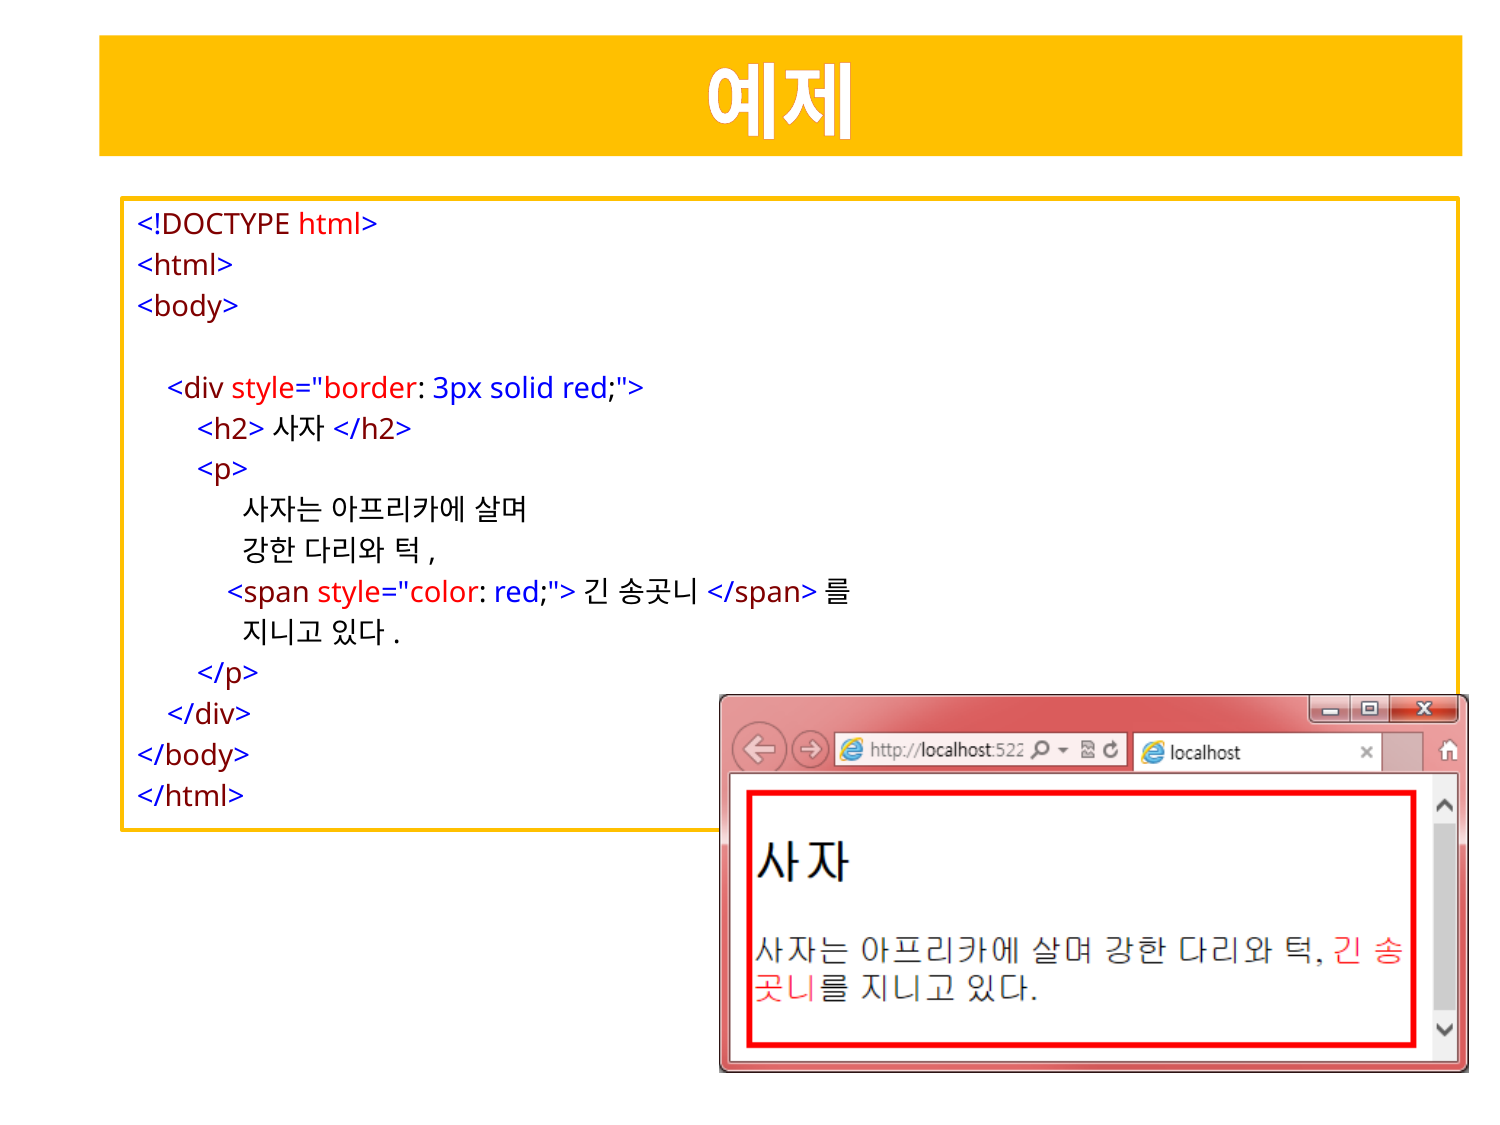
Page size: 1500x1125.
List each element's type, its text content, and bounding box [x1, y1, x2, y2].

text_box <!DOCTYPE html> <html> <body> <div style="border: 3px solid red;"> <h2>사자</h2> <p> 사자는 아프리카에 살며 강한 다리와 턱, <span style="color: red;">긴 송곳니</span>를 지니고 있다. </p> </div> </body> </html> [120, 196, 1460, 832]
title 예제 [99, 35, 1463, 157]
picture [719, 693, 1469, 1073]
